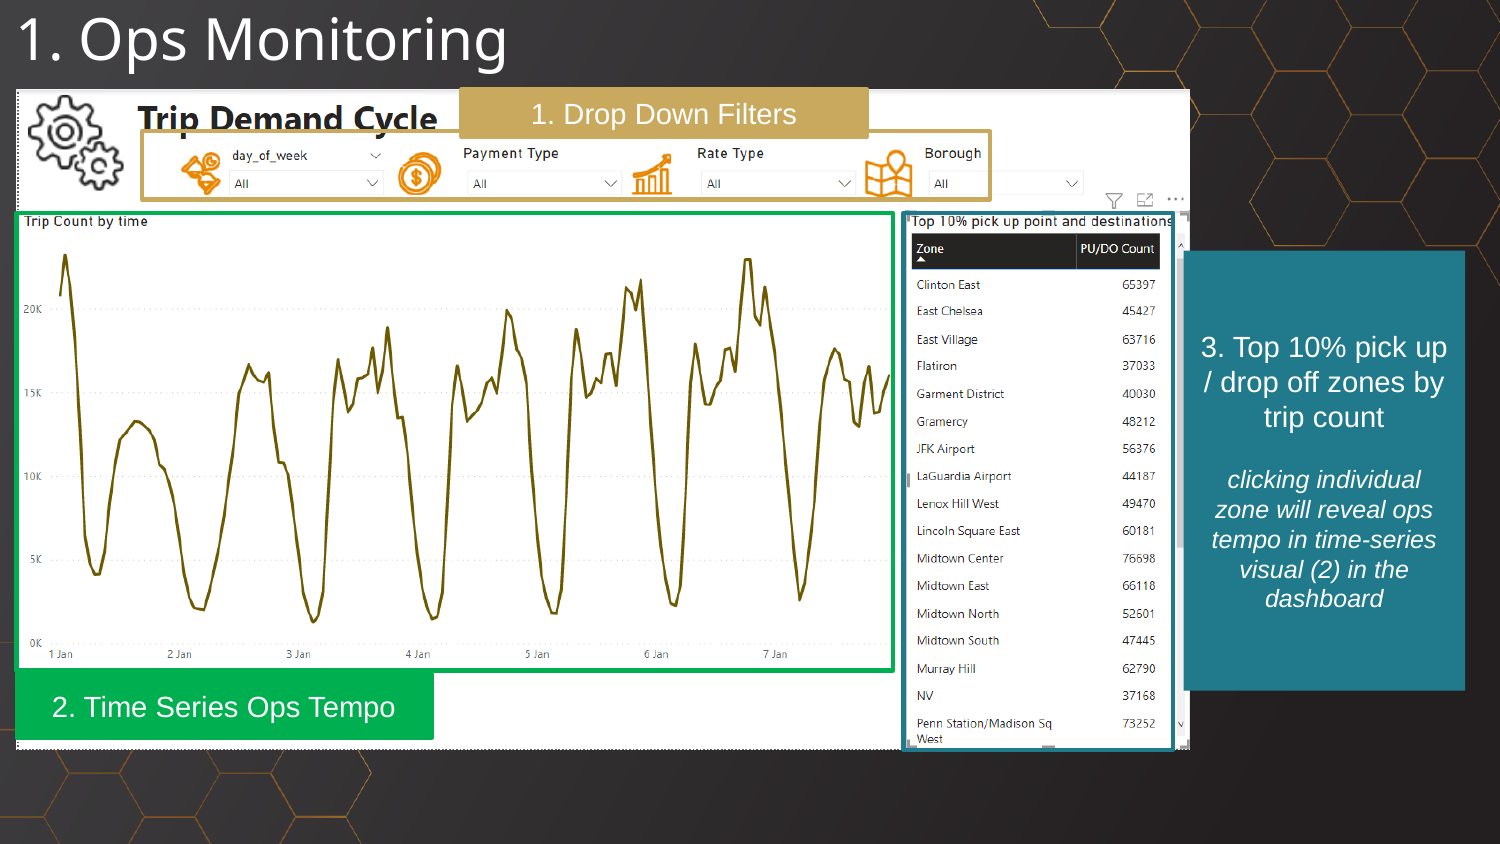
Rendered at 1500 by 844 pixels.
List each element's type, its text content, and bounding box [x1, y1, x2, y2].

text_box 3. Top 10% pick up / drop off zones by trip count clicking individual zone will reveal ops tempo in time-series visual (2) in the dashboard [1194, 248, 1467, 693]
picture [0, 0, 1500, 844]
title 1. Ops Monitoring [0, 0, 931, 75]
